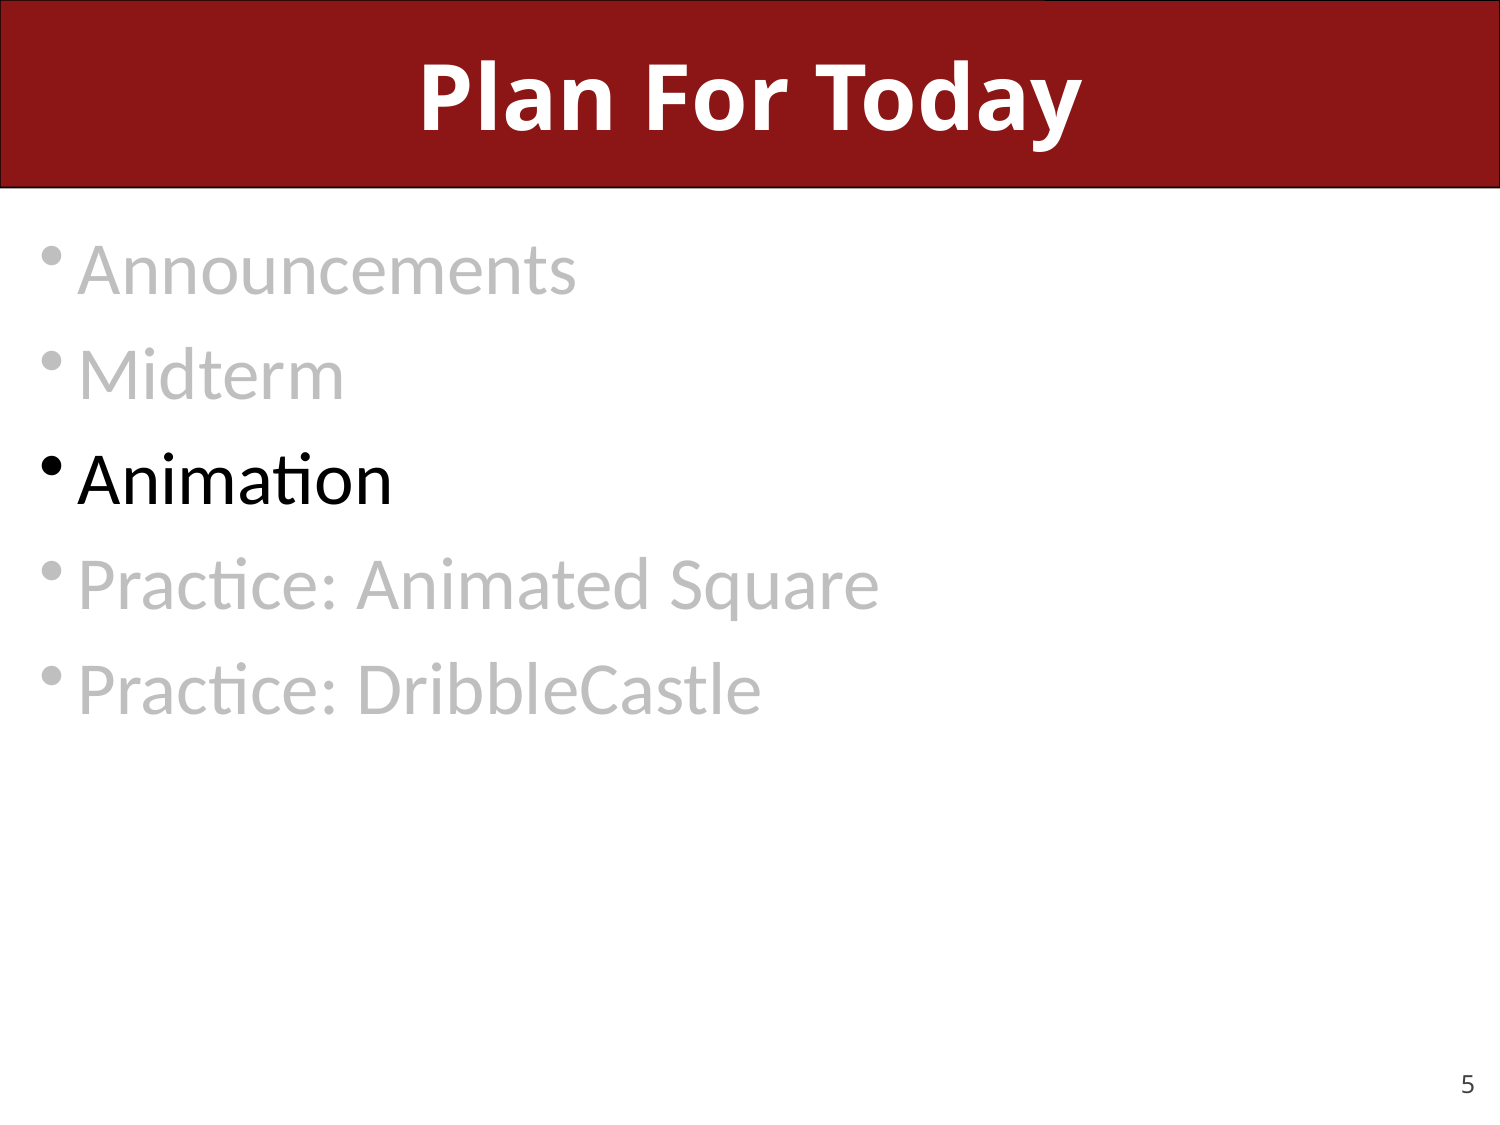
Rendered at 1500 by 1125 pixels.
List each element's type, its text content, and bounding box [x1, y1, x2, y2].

list Announcements Midterm Animation Practice: Animated Square Practice: DribbleCastle [24, 212, 1475, 1063]
title Plan For Today [75, 0, 1425, 188]
